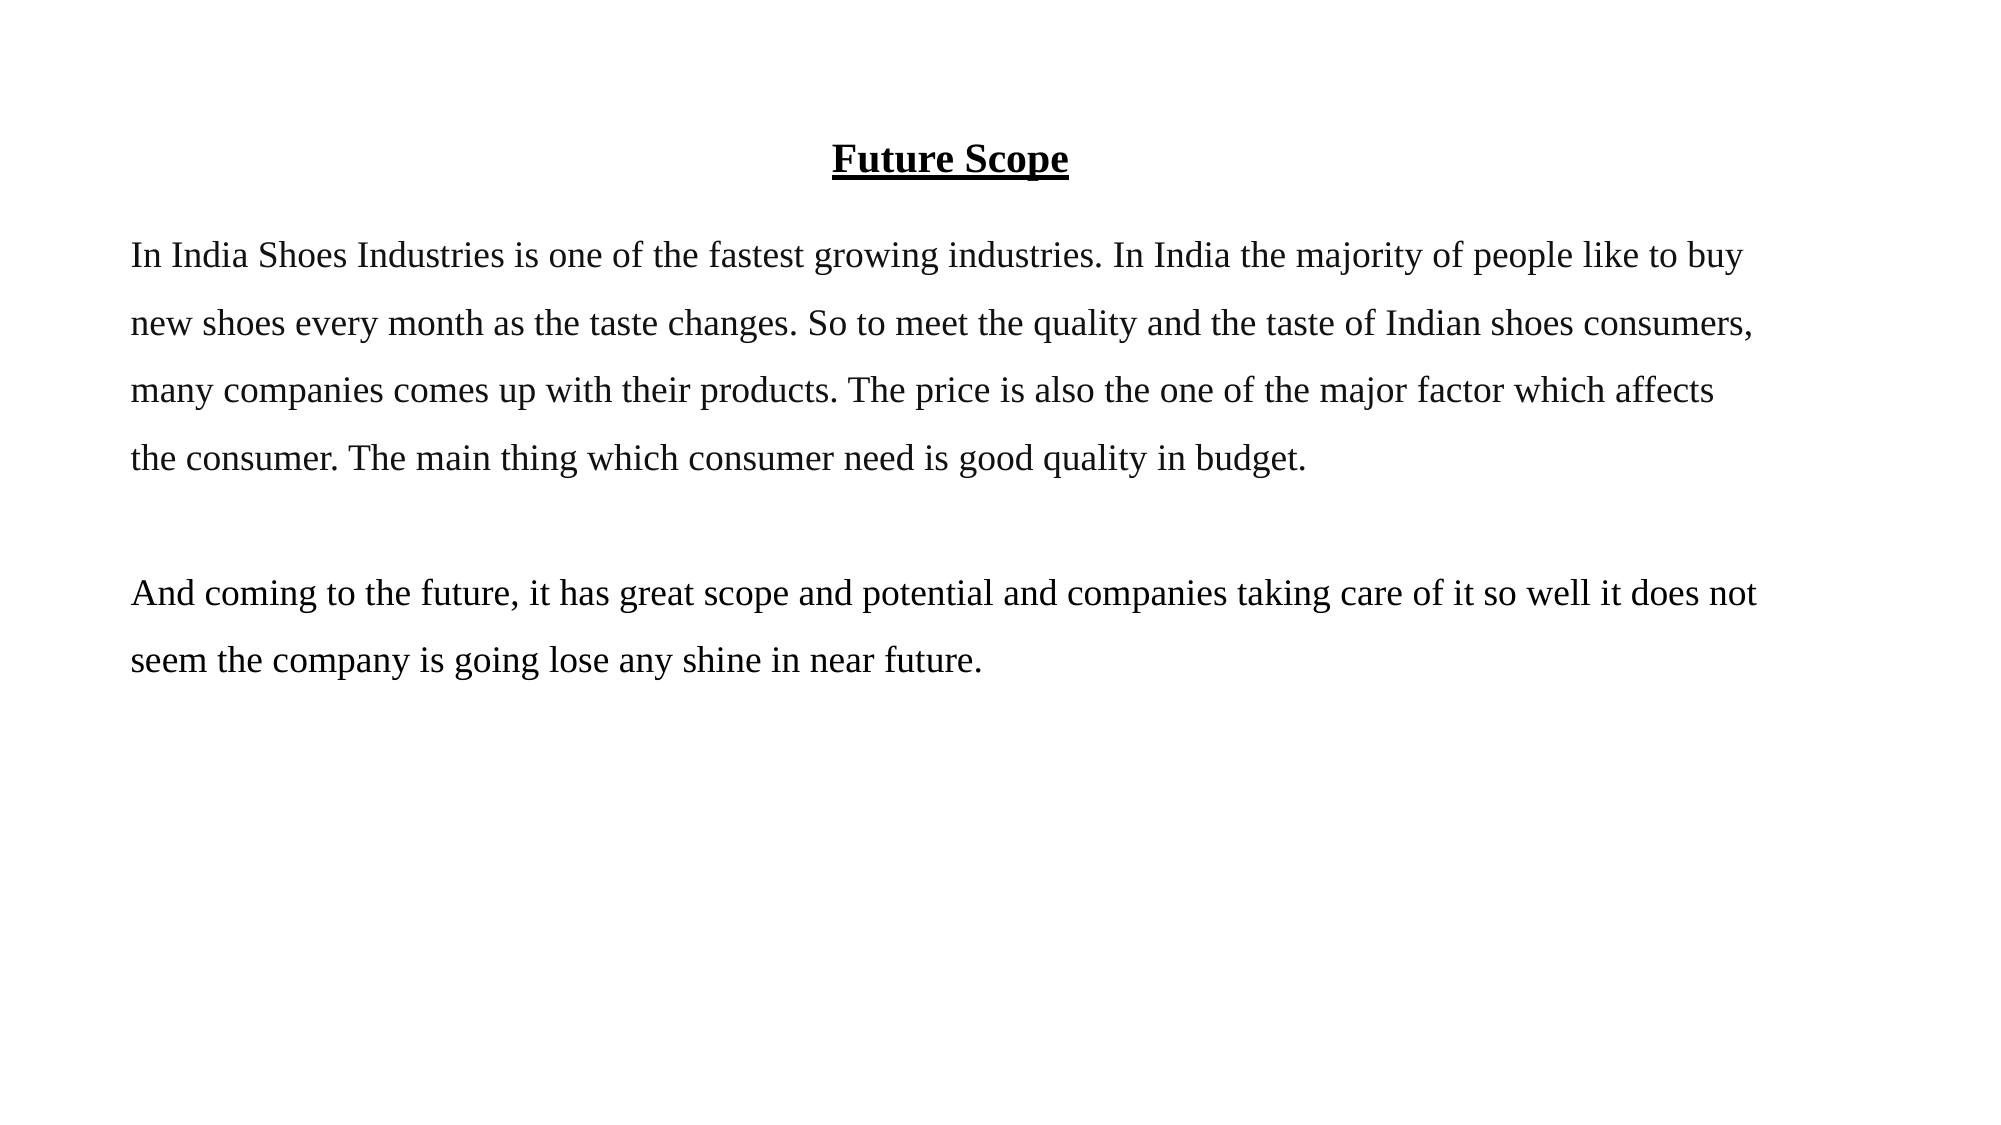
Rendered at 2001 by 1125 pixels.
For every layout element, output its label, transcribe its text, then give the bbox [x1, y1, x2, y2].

text_box Future Scope In India Shoes Industries is one of the fastest growing industries. In India the majority of people like to buy new shoes every month as the taste changes. So to meet the quality and the taste of Indian shoes consumers, many companies comes up with their products. The price is also the one of the major factor which affects the consumer. The main thing which consumer need is good quality in budget. And coming to the future, it has great scope and potential and companies taking care of it so well it does not seem the company is going lose any shine in near future. [101, 98, 1867, 688]
